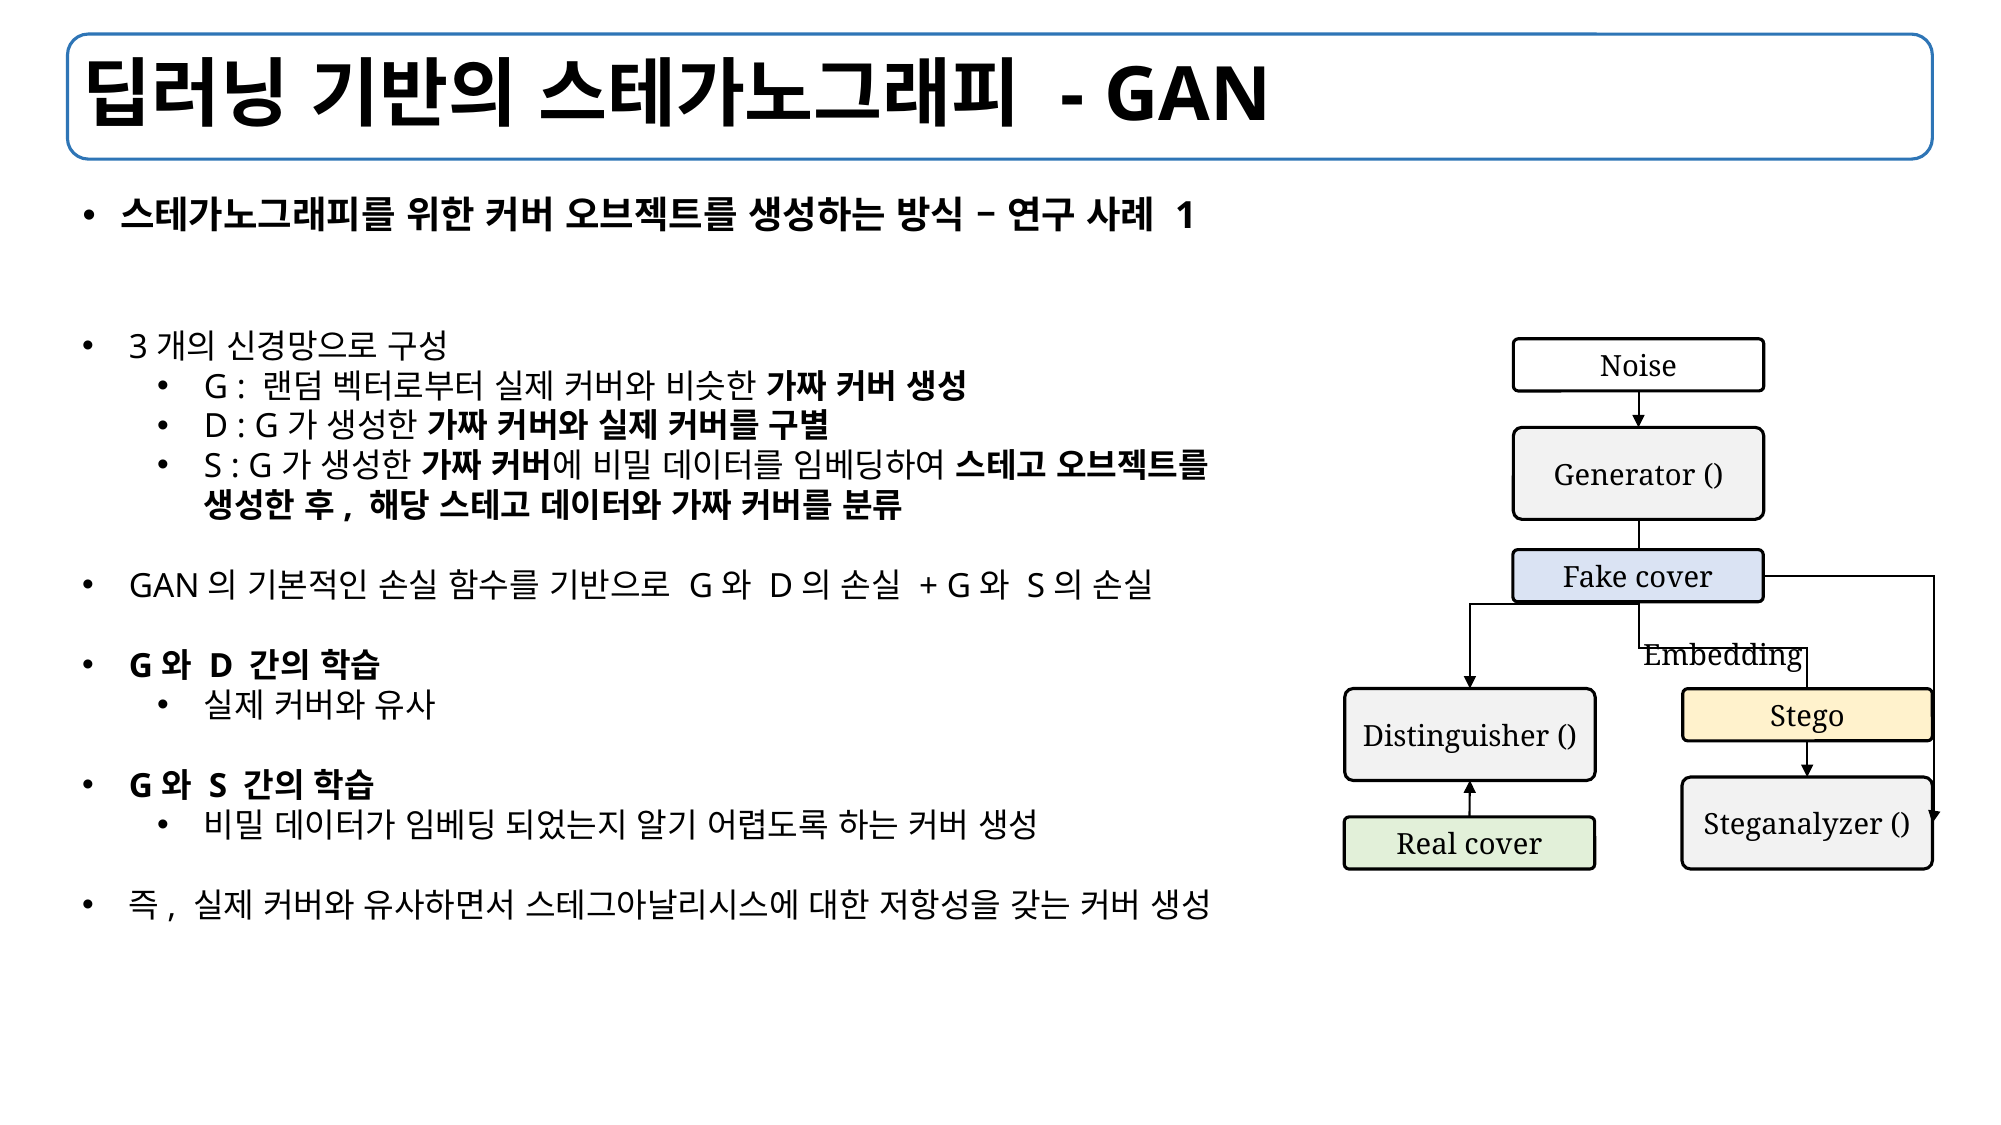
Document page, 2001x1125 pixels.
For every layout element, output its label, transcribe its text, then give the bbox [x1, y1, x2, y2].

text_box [1344, 338, 1933, 869]
text_box 3개의 신경망으로 구성 G : 랜덤 벡터로부터 실제 커버와 비슷한 가짜 커버 생성 D : G가 생성한 가짜 커버와 실제 커버를 구별 S : G가 생성한 가짜 커버에 비밀 데이터를 임베딩하여 스테고 오브젝트를 생성한 후, 해당 스테고 데이터와 가짜 커버를 분류 GAN의 기본적인 손실 함수를 기반으로 G와 D의 손실 + G와 S의 손실 G와 D 간의 학습 실제 커버와 유사 G와 S 간의 학습 비밀 데이터가 임베딩 되었는지 알기 어렵도록 하는 커버 생성 즉, 실제 커버와 유사하면서 스테그아날리시스에 대한 저항성을 갖는 커버 생성 [67, 317, 1307, 971]
list 스테가노그래피를 위한 커버 오브젝트를 생성하는 방식 – 연구 사례 1 [67, 189, 1933, 1019]
title 딥러닝 기반의 스테가노그래피 - GAN [67, 34, 1933, 160]
